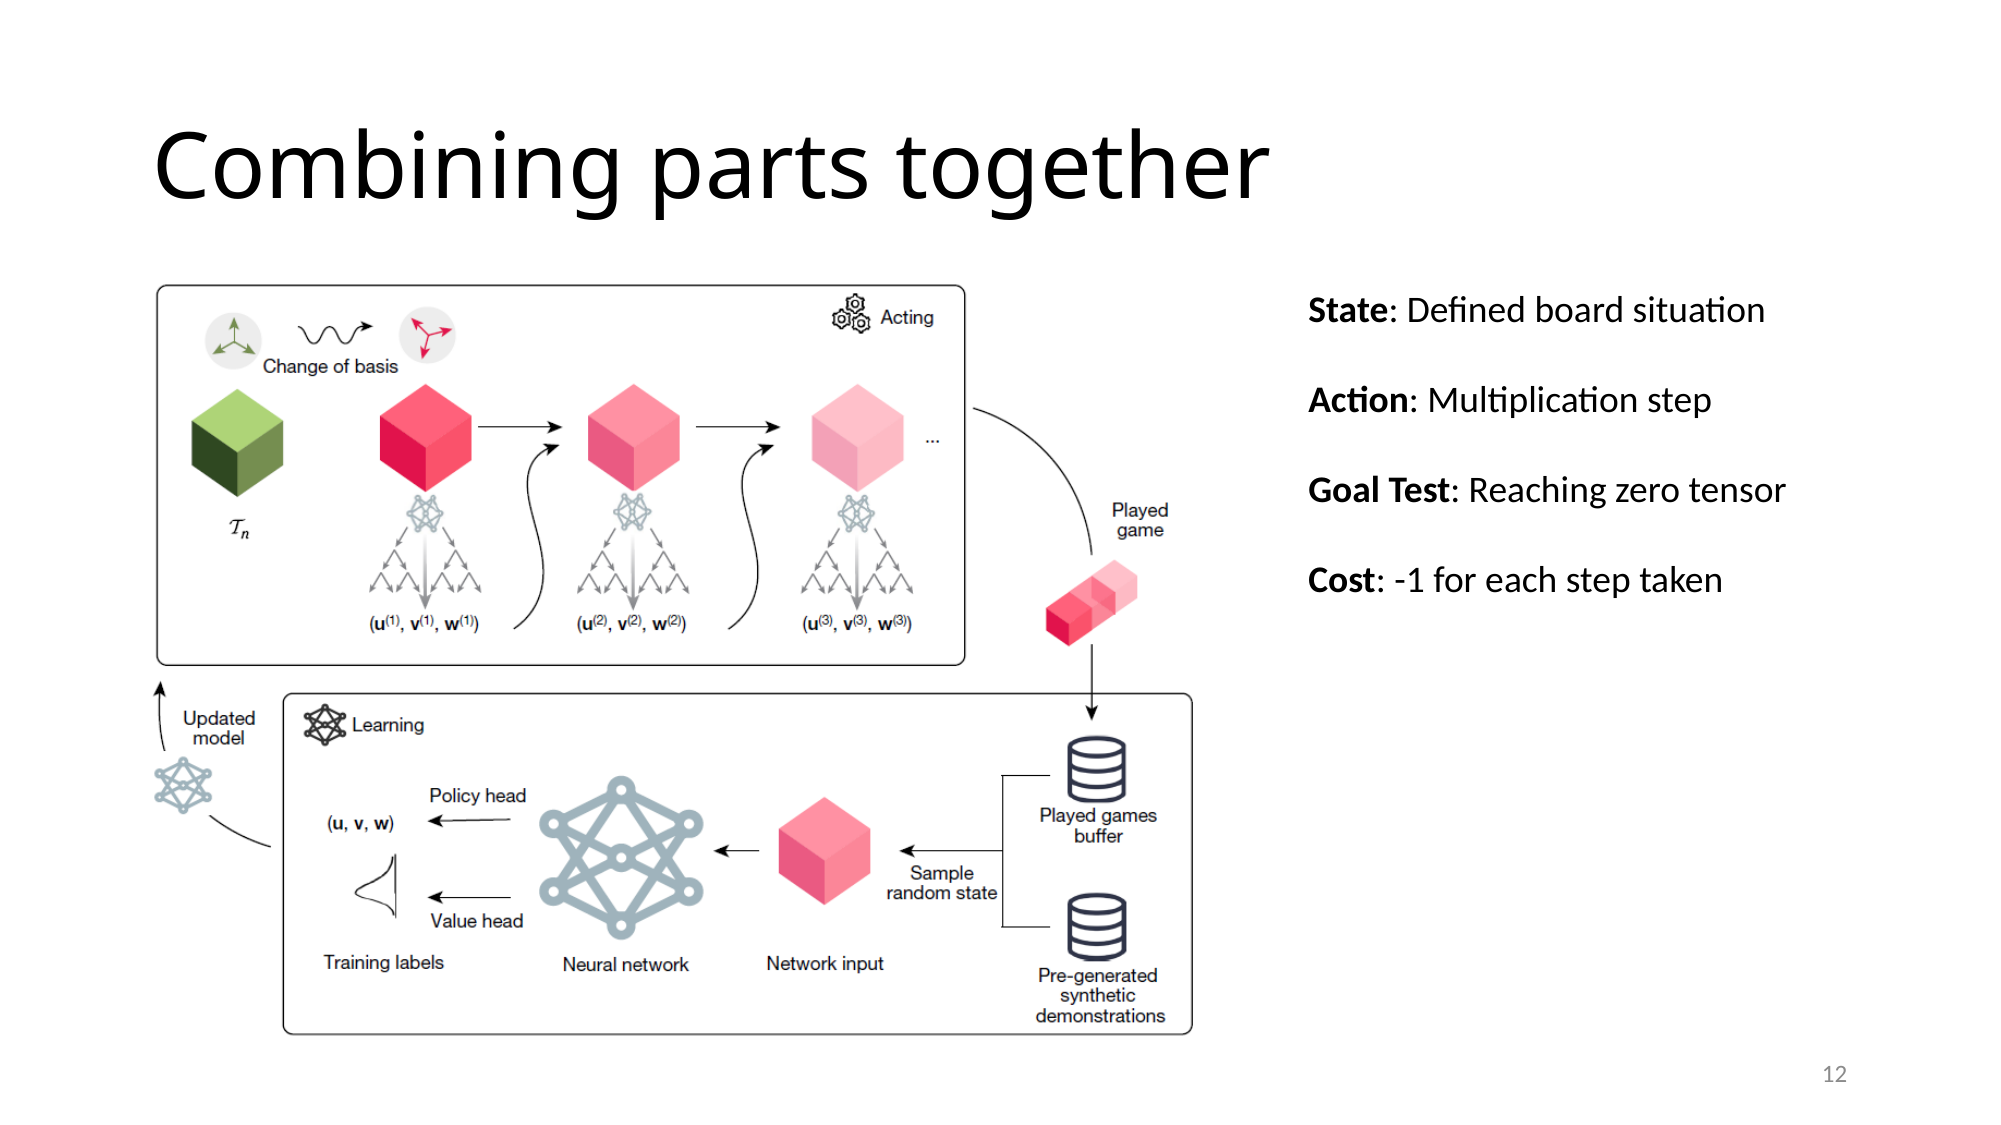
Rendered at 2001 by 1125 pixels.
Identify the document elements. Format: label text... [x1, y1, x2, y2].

text_box State: Defined board situation Action: Multiplication step Goal Test: Reaching zero tensor Cost: -1 for each step taken [1293, 277, 1803, 697]
slide_number 12 [1412, 1042, 1863, 1103]
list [137, 277, 1206, 1042]
title Combining parts together [137, 59, 1863, 278]
